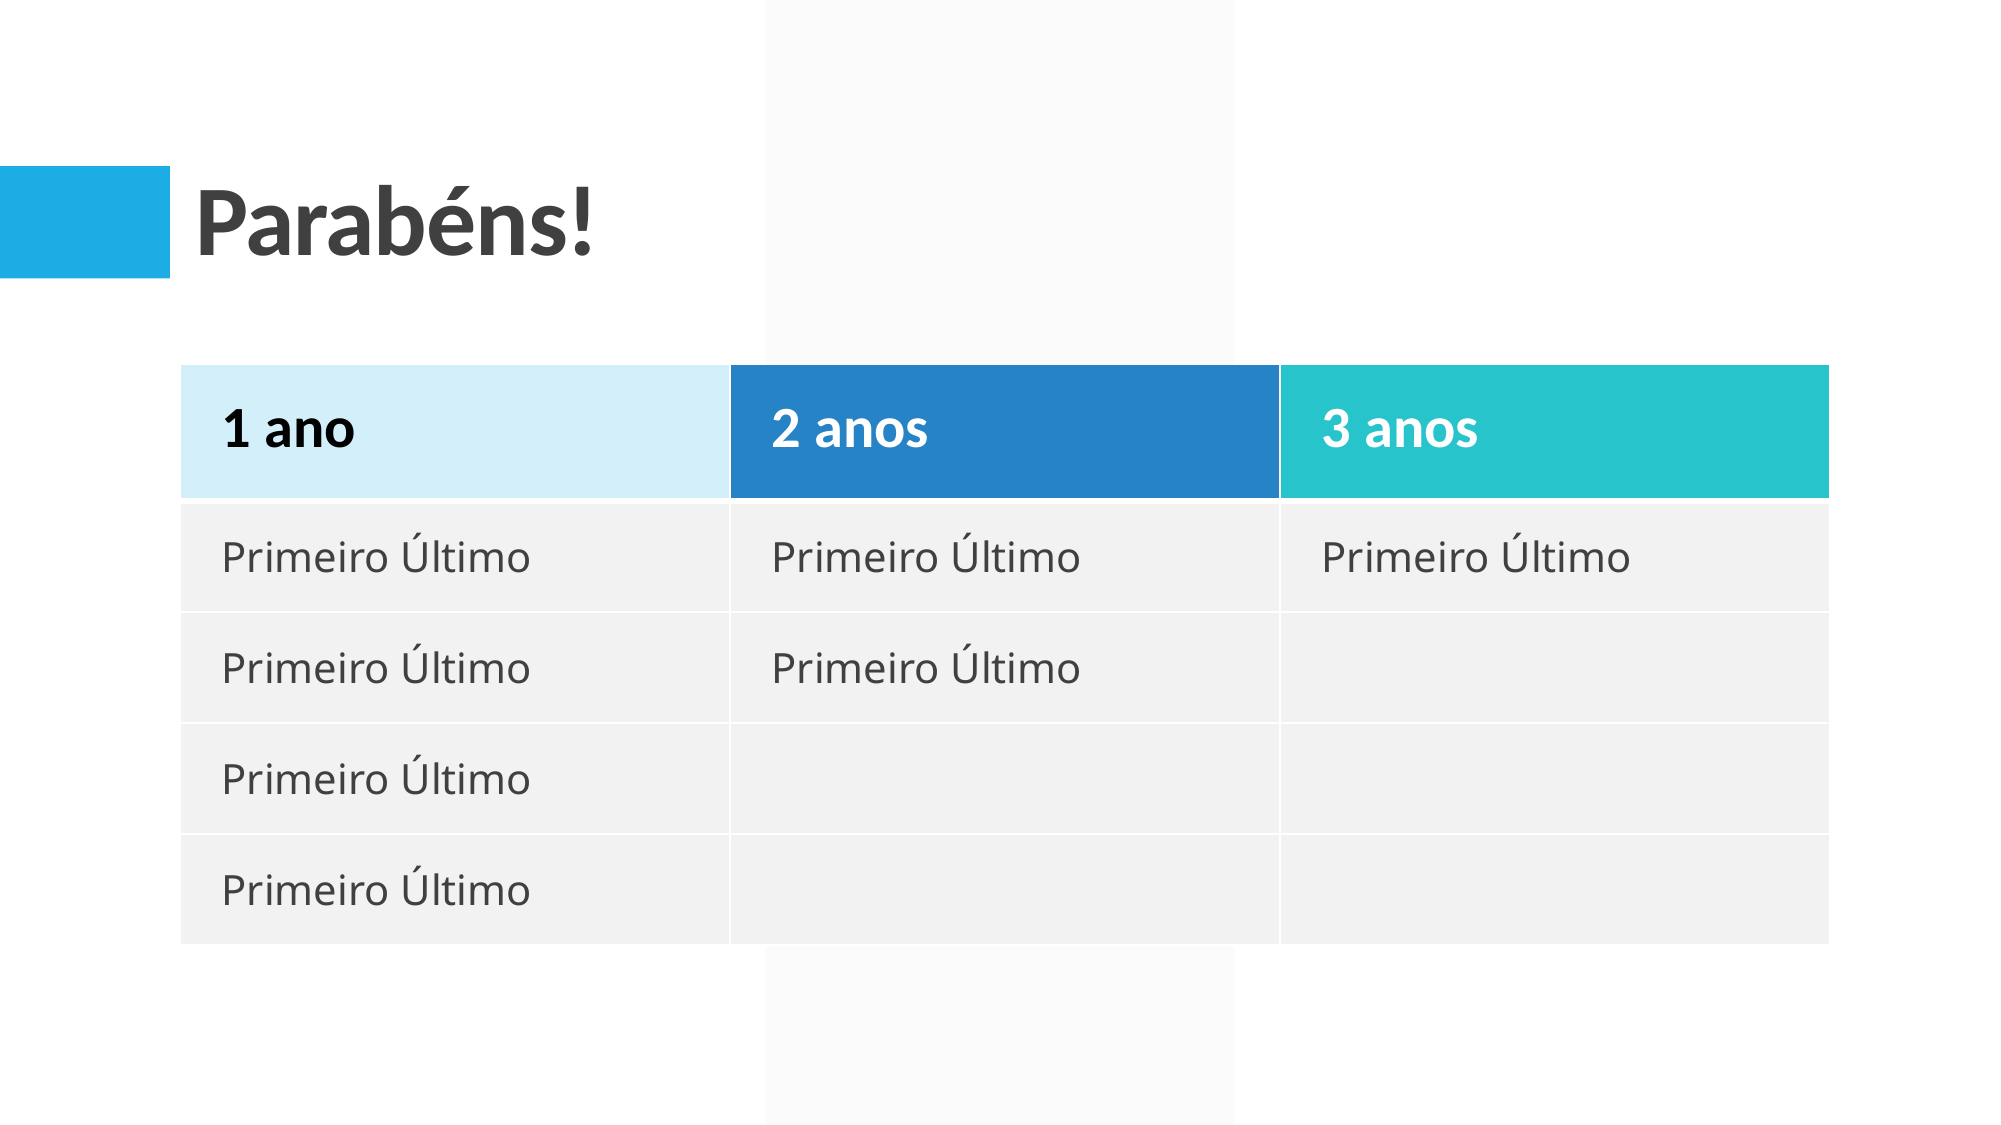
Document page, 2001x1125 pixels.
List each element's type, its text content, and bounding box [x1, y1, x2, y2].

table_cell [731, 724, 1279, 833]
table_cell Primeiro Último [181, 724, 729, 833]
table_header 1 ano [181, 365, 729, 498]
table_cell Primeiro Último [181, 613, 729, 722]
table_cell [1281, 613, 1829, 722]
table_cell Primeiro Último [731, 613, 1279, 722]
table_cell [1281, 835, 1829, 944]
table_cell Primeiro Último [181, 504, 729, 611]
table_cell Primeiro Último [731, 504, 1279, 611]
table_cell Primeiro Último [1281, 504, 1829, 611]
table_header 2 anos [731, 365, 1279, 498]
table_cell Primeiro Último [181, 835, 729, 944]
table_cell [1281, 724, 1829, 833]
table_header 3 anos [1281, 365, 1829, 498]
table_cell [731, 835, 1279, 944]
title Parabéns! [180, 47, 1830, 285]
